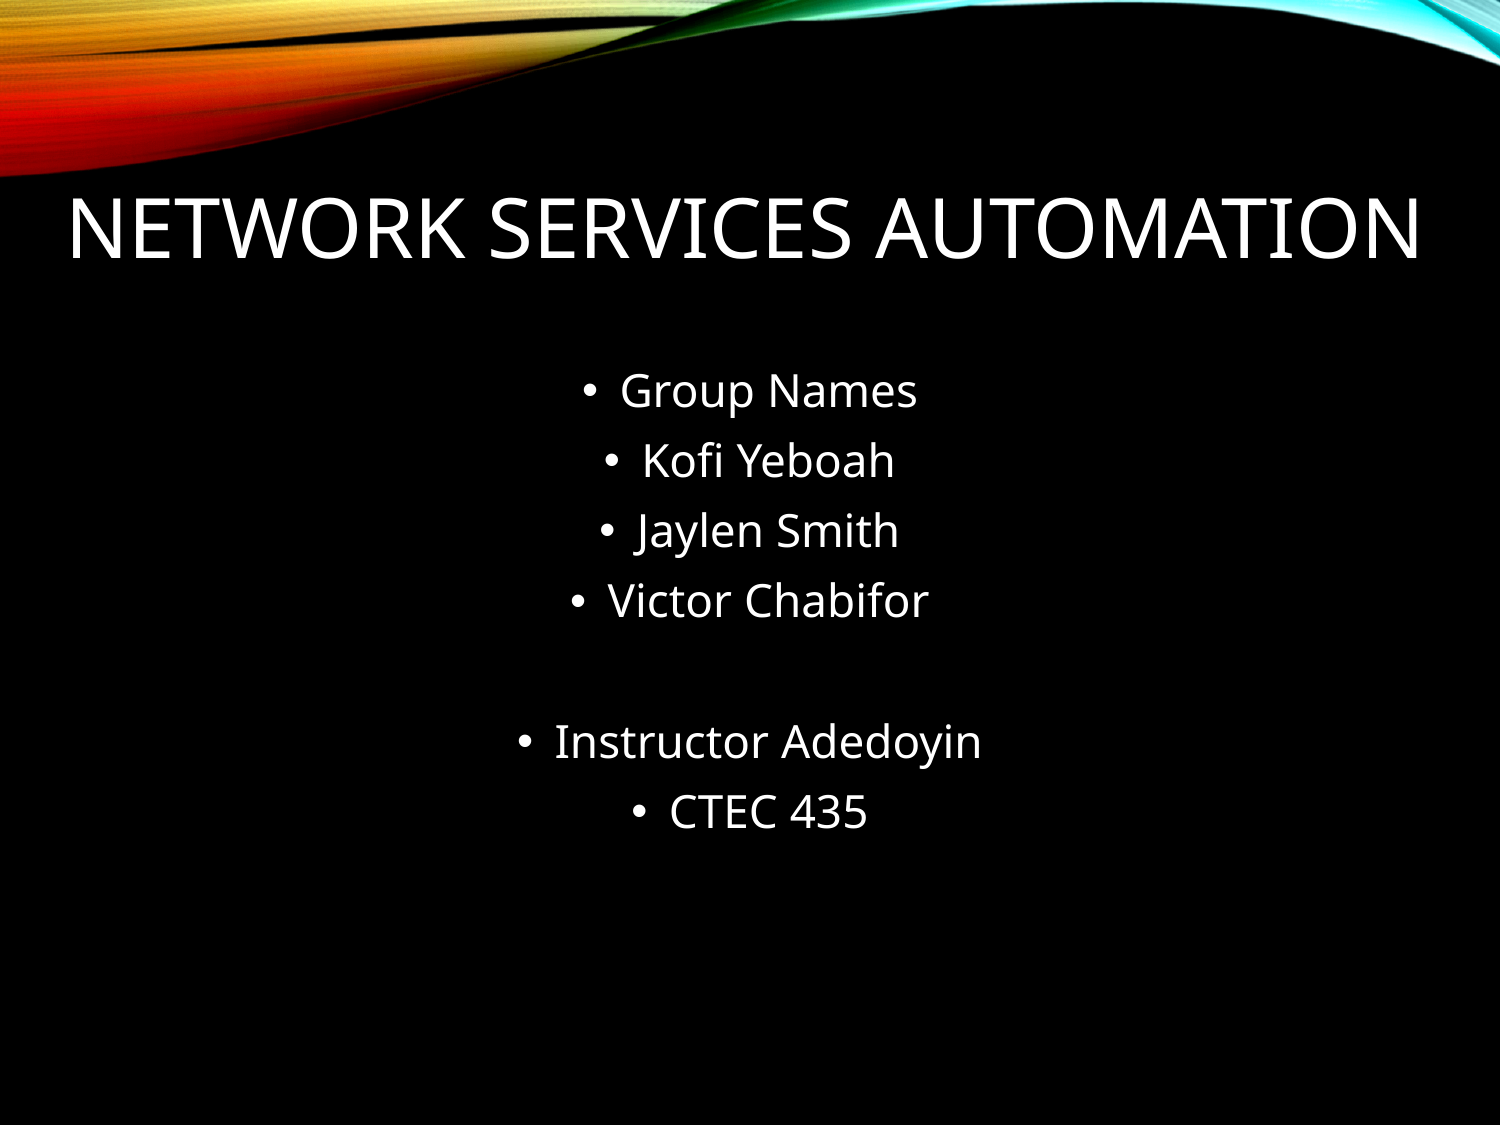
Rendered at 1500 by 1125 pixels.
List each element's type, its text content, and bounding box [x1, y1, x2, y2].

picture [0, 0, 1500, 178]
list Group Names Kofi Yeboah Jaylen Smith Victor Chabifor Instructor Adedoyin CTEC 435 [97, 360, 1403, 1028]
title Network Services Automation [50, 125, 1452, 338]
